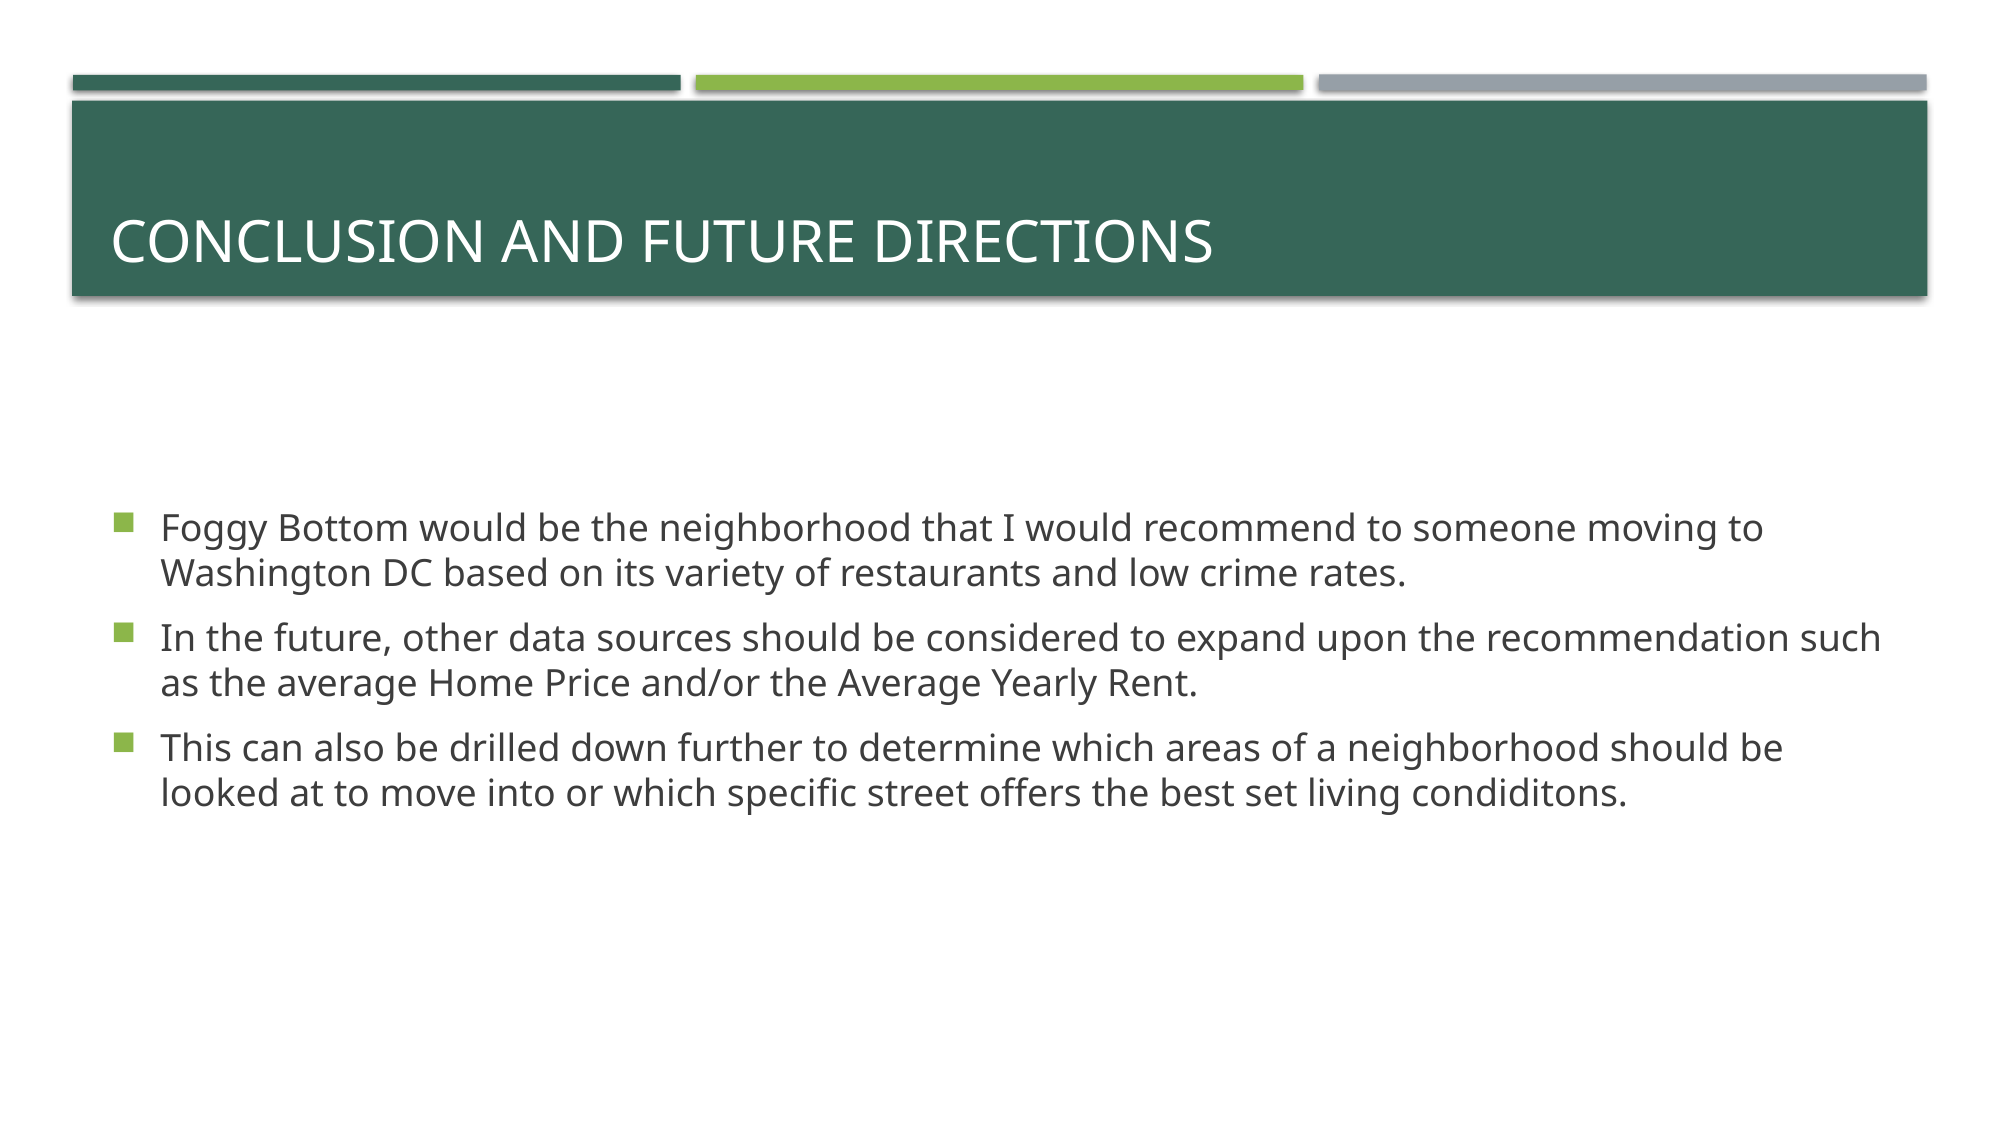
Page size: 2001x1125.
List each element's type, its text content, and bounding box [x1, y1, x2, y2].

title Conclusion and Future Directions [95, 115, 1905, 282]
list Foggy Bottom would be the neighborhood that I would recommend to someone moving to Washington DC based on its variety of restaurants and low crime rates. In the future, other data sources should be considered to expand upon the recommendation such as the average Home Price and/or the Average Yearly Rent. This can also be drilled down further to determine which areas of a neighborhood should be looked at to move into or which specific street offers the best set living condiditons. [95, 357, 1905, 962]
